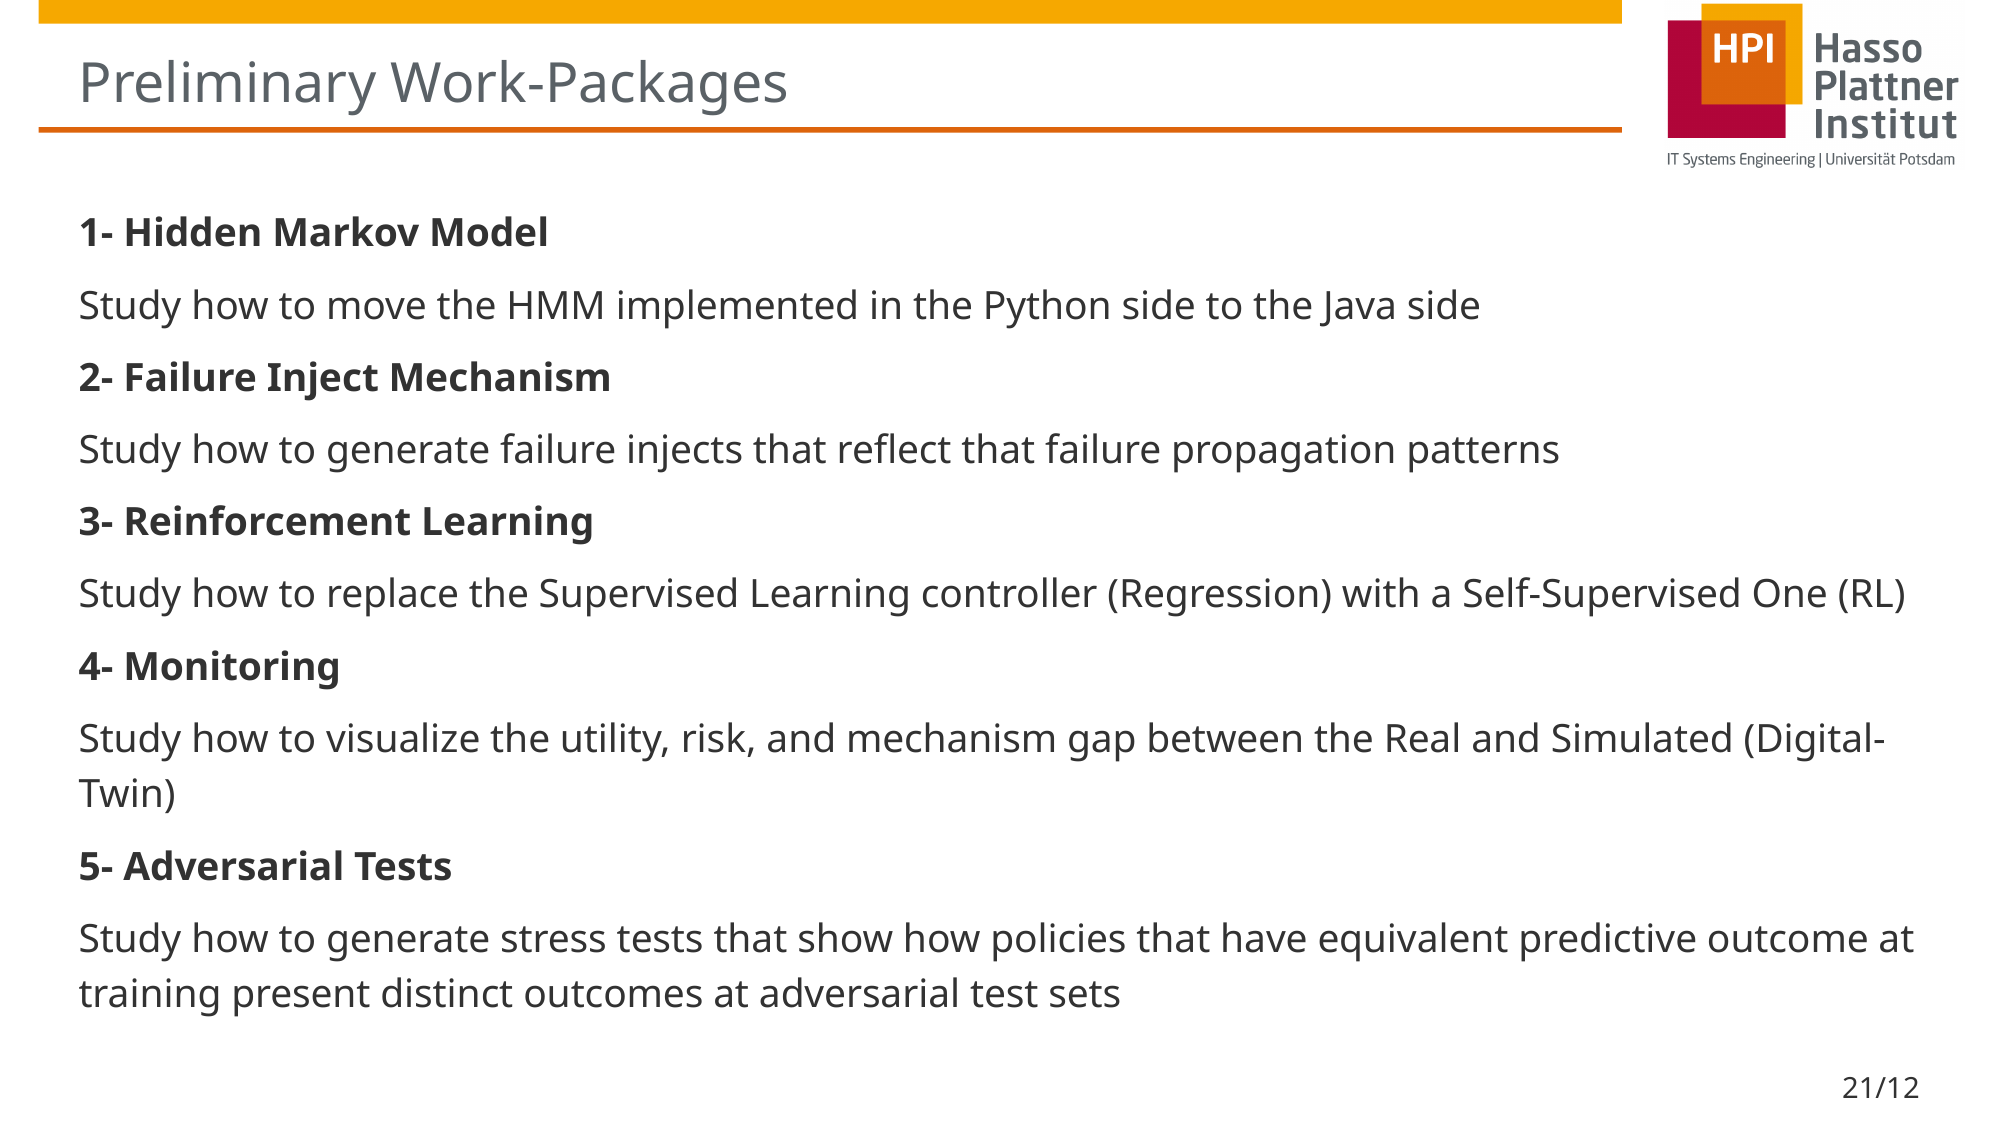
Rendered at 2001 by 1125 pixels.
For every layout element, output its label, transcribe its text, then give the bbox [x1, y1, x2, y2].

list 1- Hidden Markov Model Study how to move the HMM implemented in the Python side to the Java side 2- Failure Inject Mechanism Study how to generate failure injects that reflect that failure propagation patterns 3- Reinforcement Learning Study how to replace the Supervised Learning controller (Regression) with a Self-Supervised One (RL) 4- Monitoring Study how to visualize the utility, risk, and mechanism gap between the Real and Simulated (Digital-Twin) 5- Adversarial Tests Study how to generate stress tests that show how policies that have equivalent predictive outcome at training present distinct outcomes at adversarial test sets [78, 199, 1961, 1083]
picture [1664, 0, 1965, 170]
title Preliminary Work-Packages [78, 23, 1583, 115]
